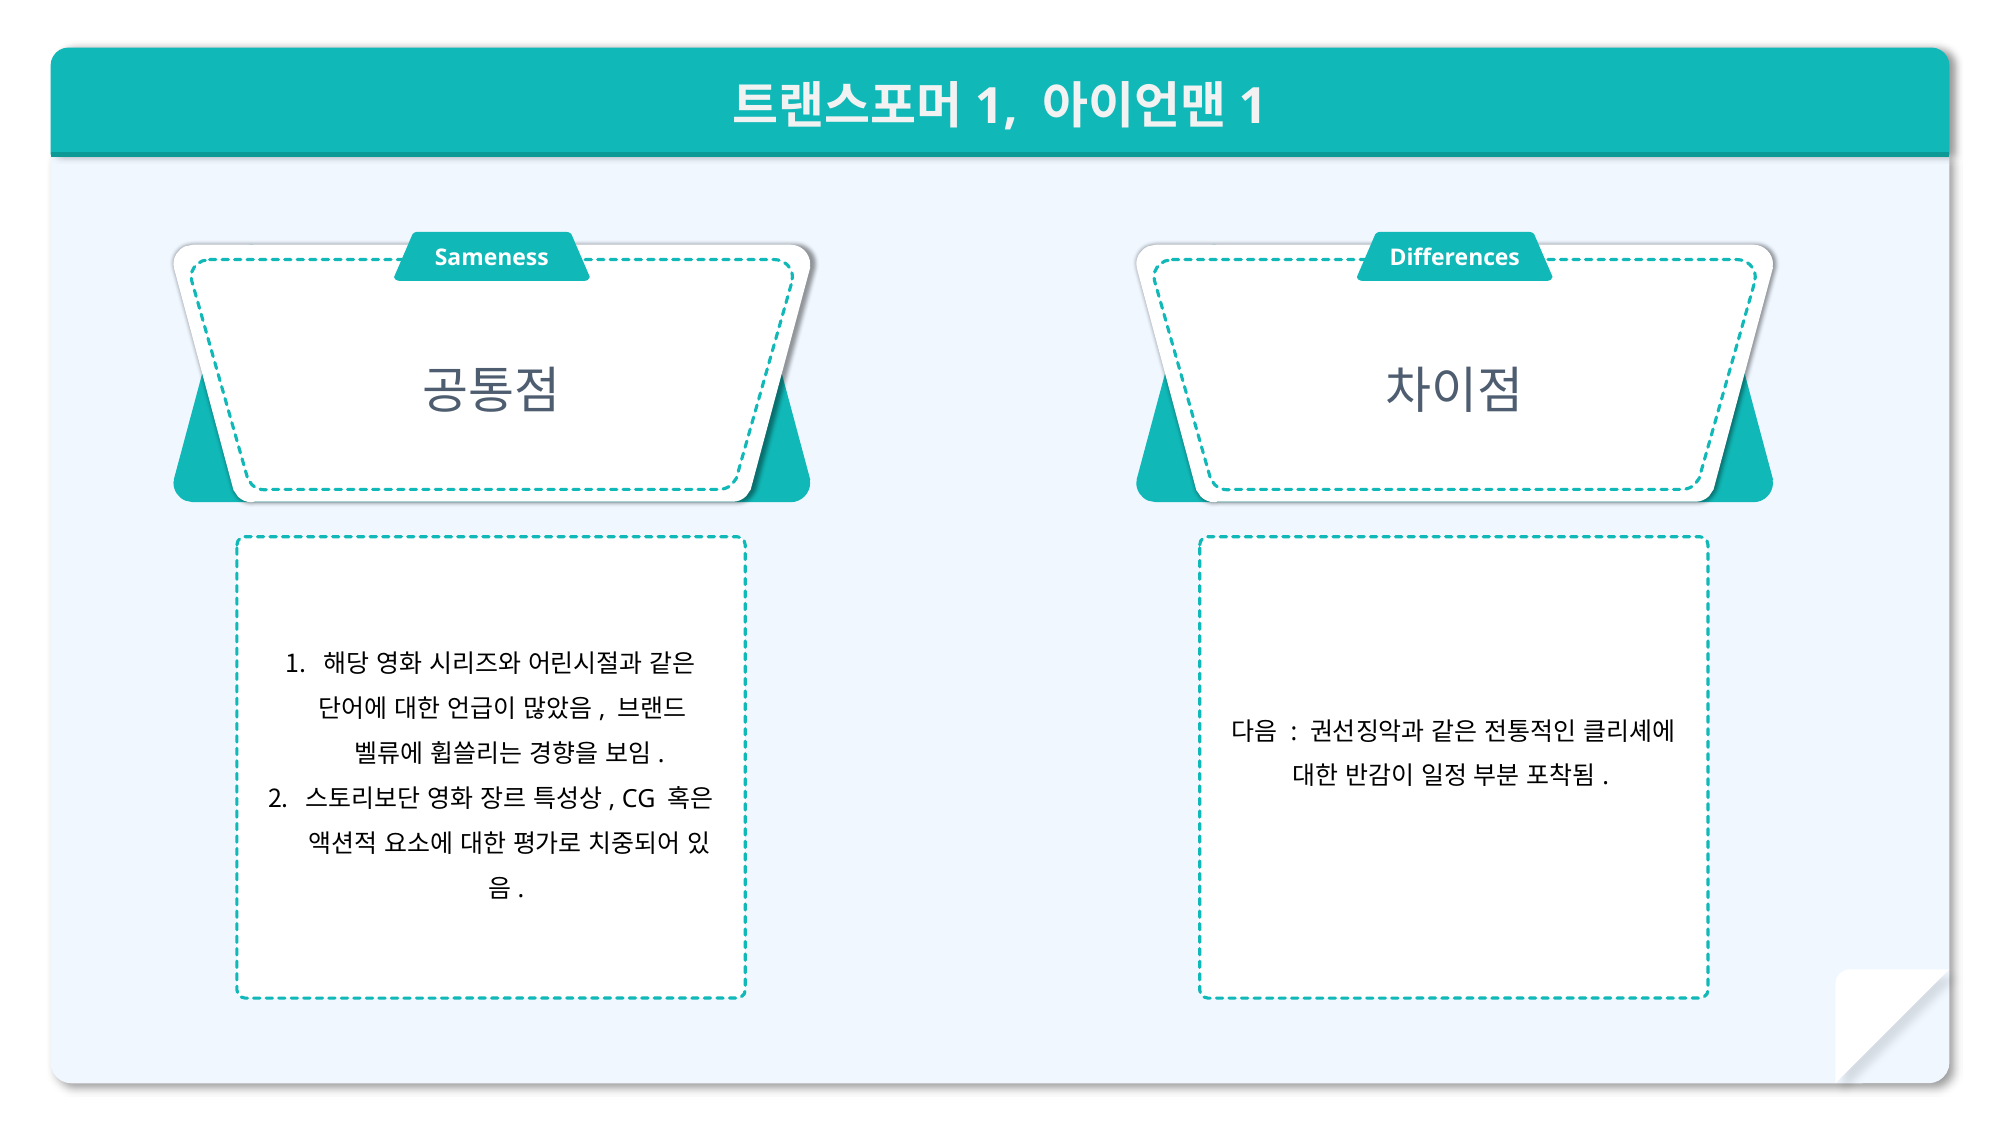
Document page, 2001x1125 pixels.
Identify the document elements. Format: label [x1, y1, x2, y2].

text_box [50, 47, 1950, 1084]
